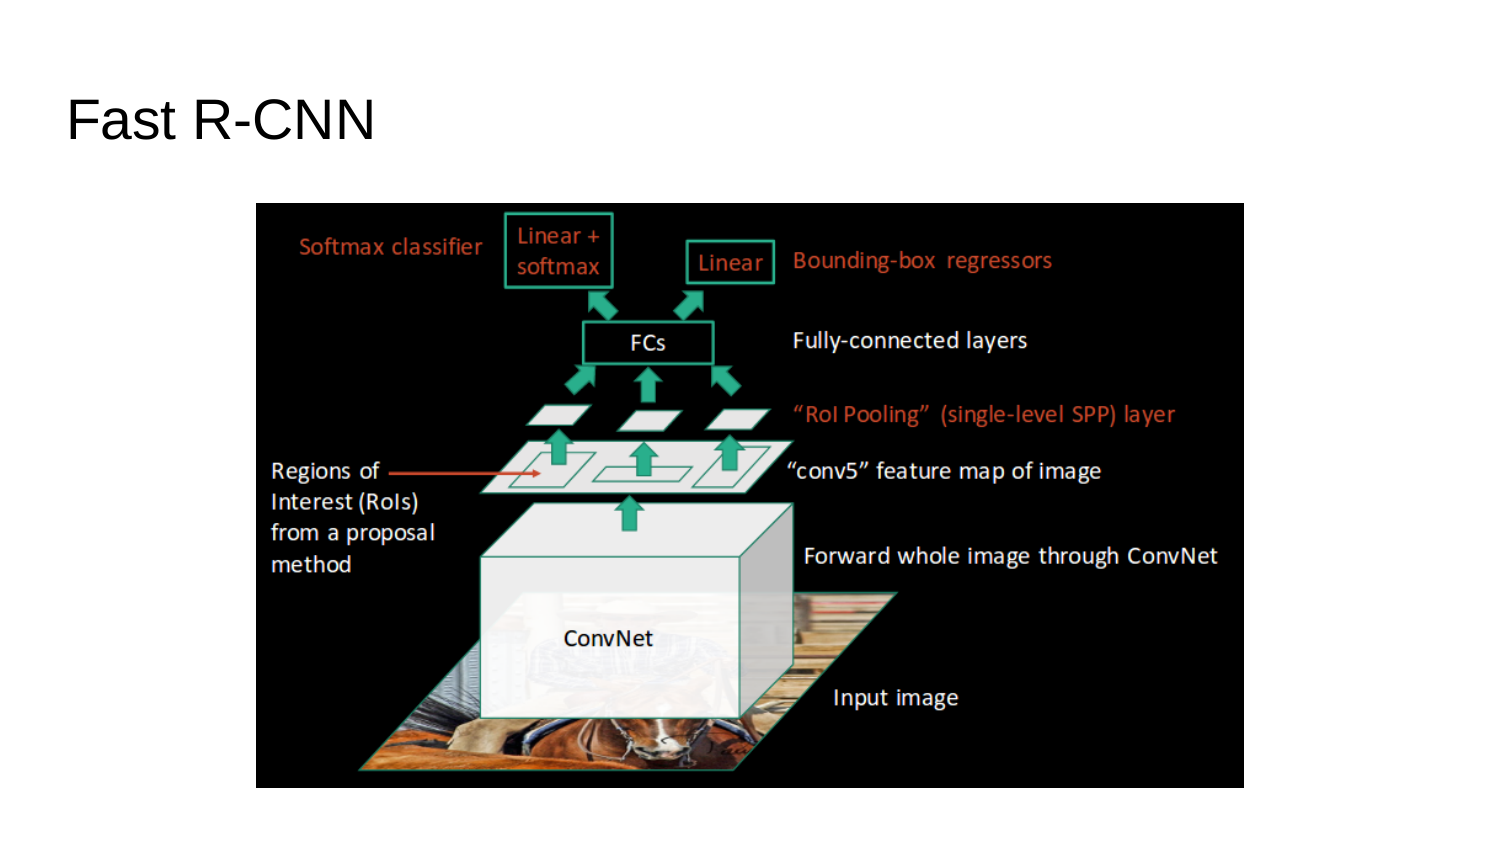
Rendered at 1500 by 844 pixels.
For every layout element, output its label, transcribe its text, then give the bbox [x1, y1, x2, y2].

picture [256, 203, 1244, 789]
title Fast R-CNN [51, 72, 1449, 167]
